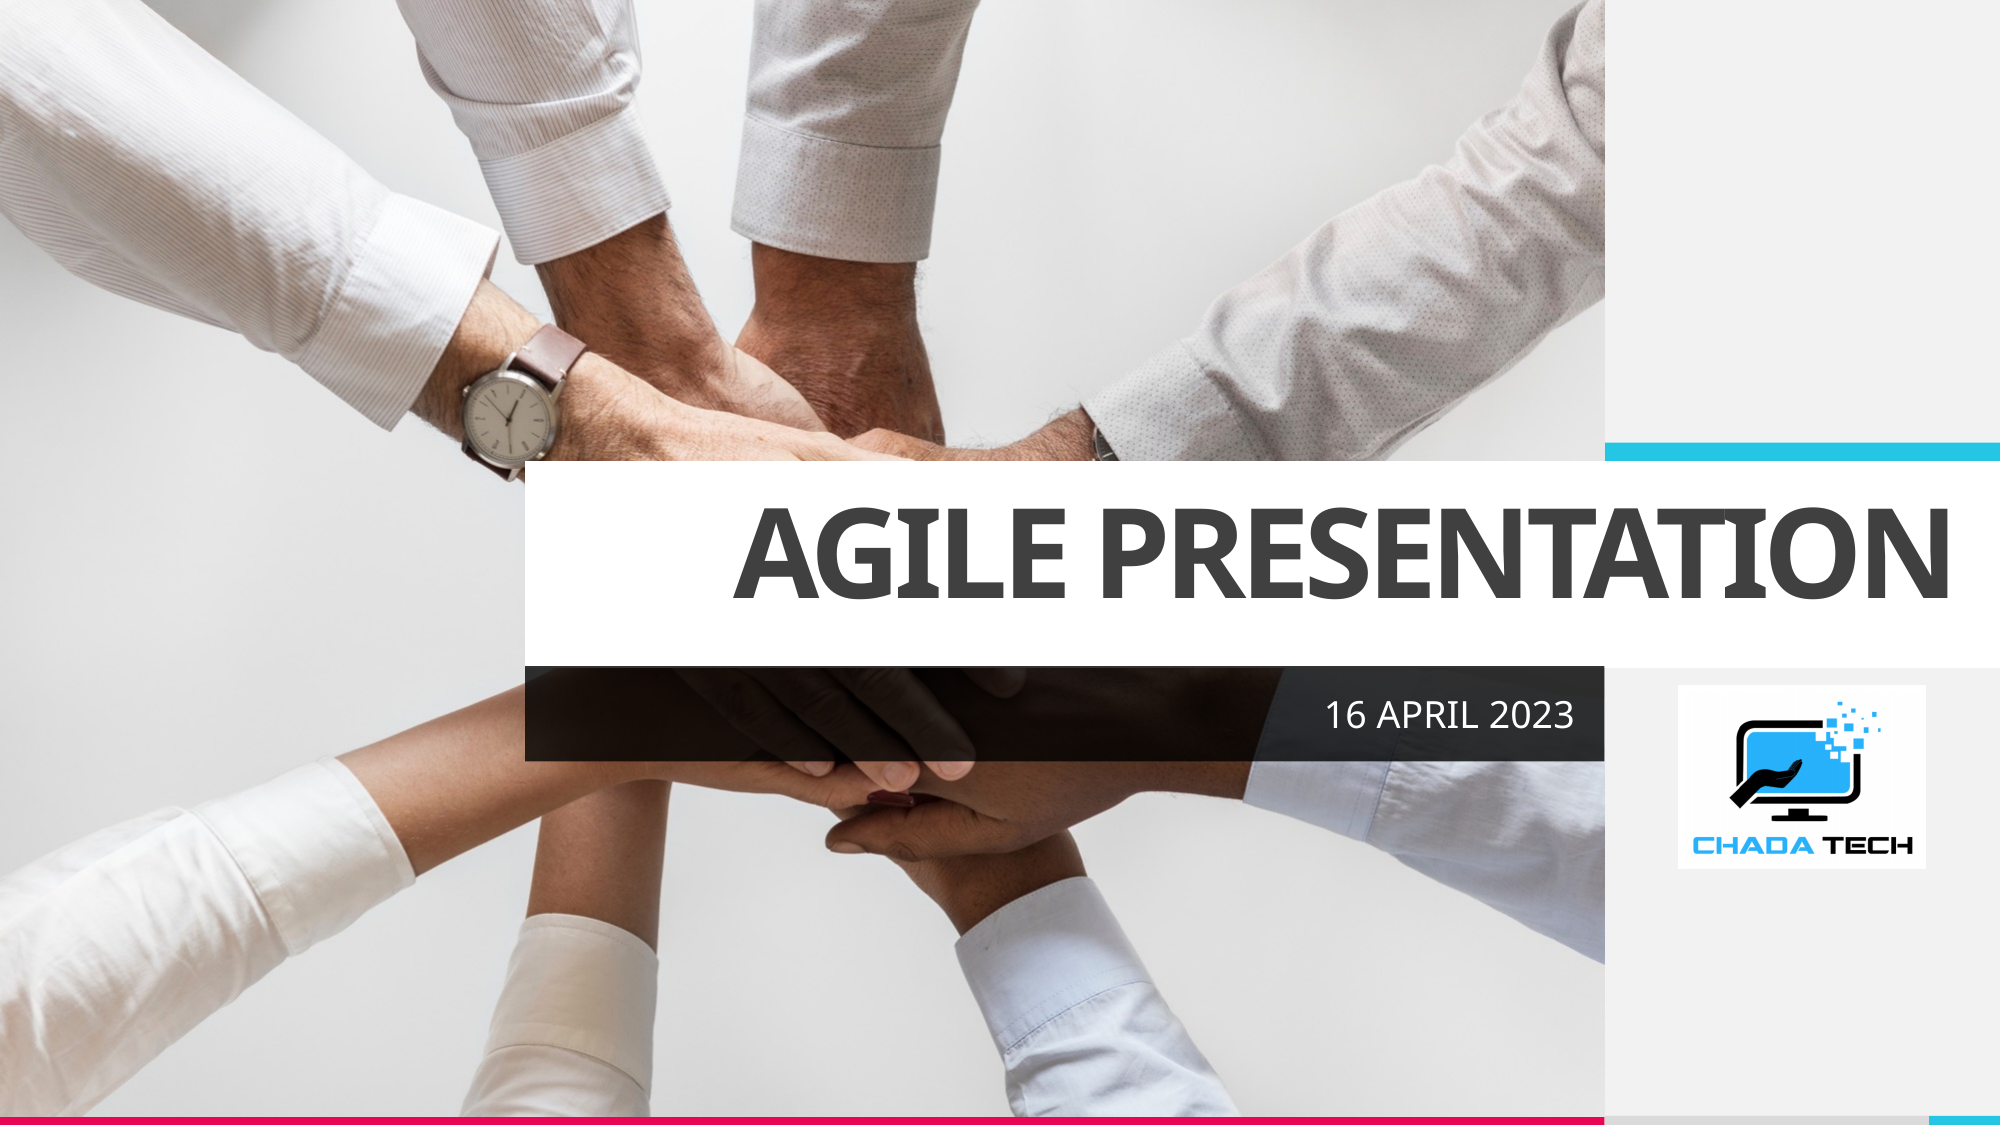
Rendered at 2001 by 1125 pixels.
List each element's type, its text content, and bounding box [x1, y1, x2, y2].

picture [1678, 685, 1926, 869]
title AGILE PRESENTATION [1605, 461, 2000, 668]
picture [0, 0, 1605, 1117]
